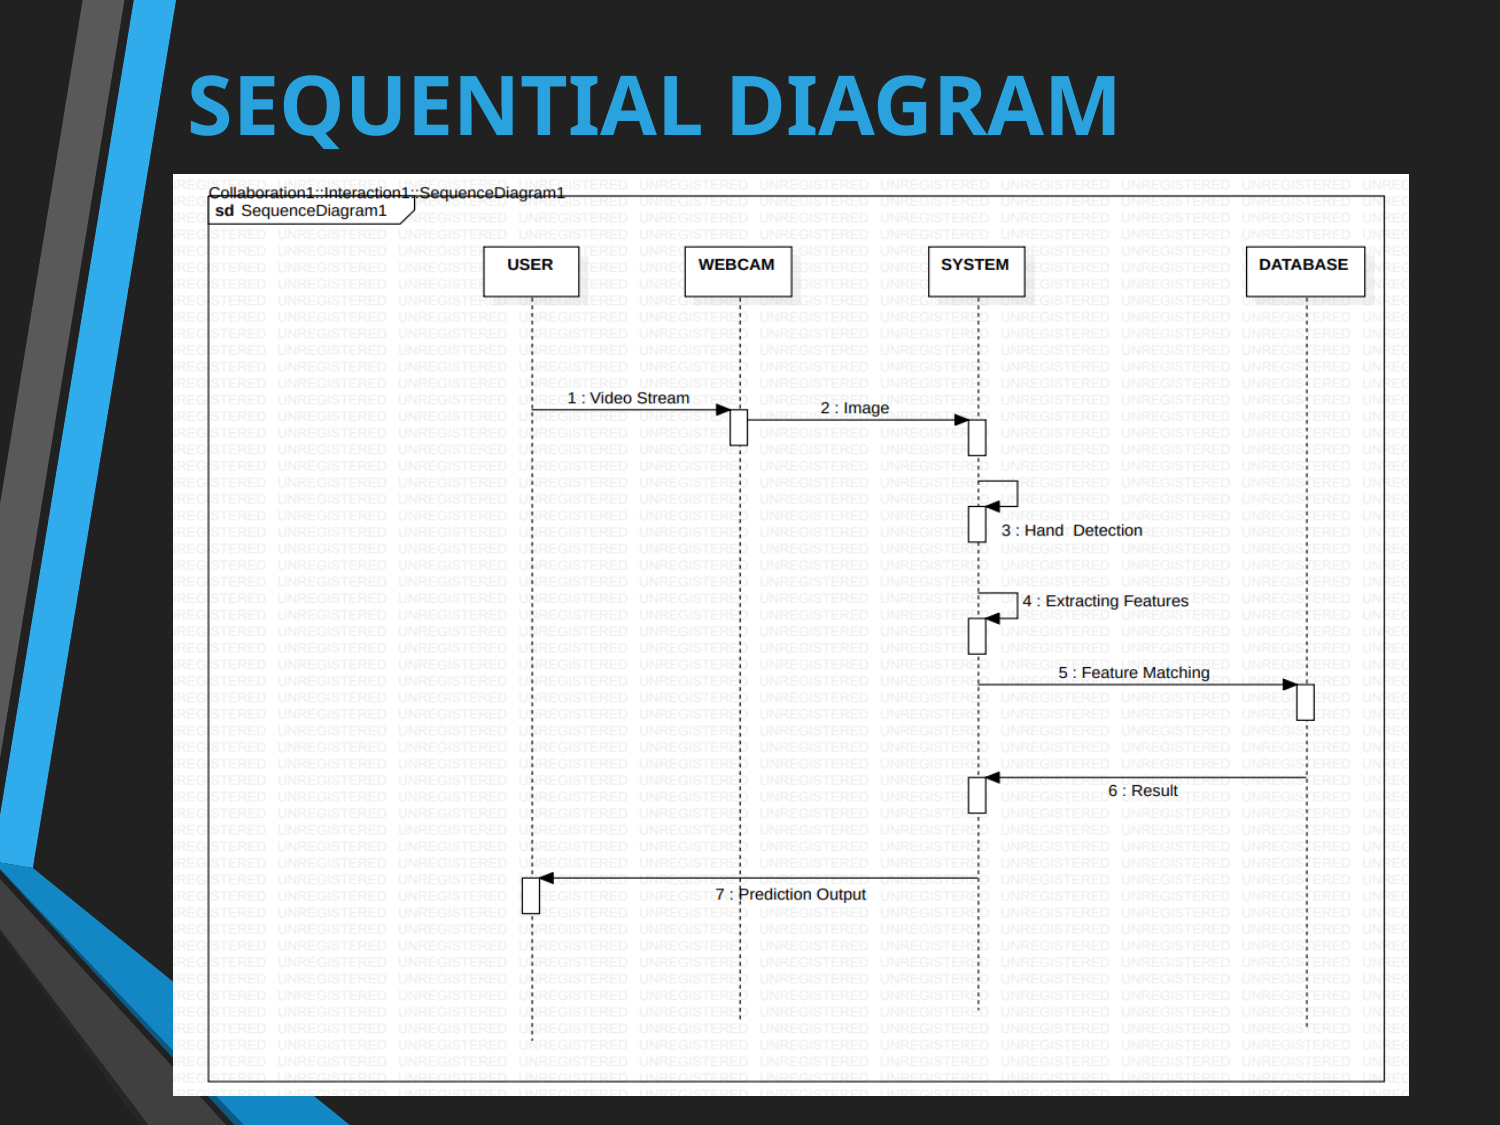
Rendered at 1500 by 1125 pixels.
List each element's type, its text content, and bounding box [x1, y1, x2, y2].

picture [172, 174, 1409, 1096]
text_box SEQUENTIAL DIAGRAM [172, 19, 1143, 160]
